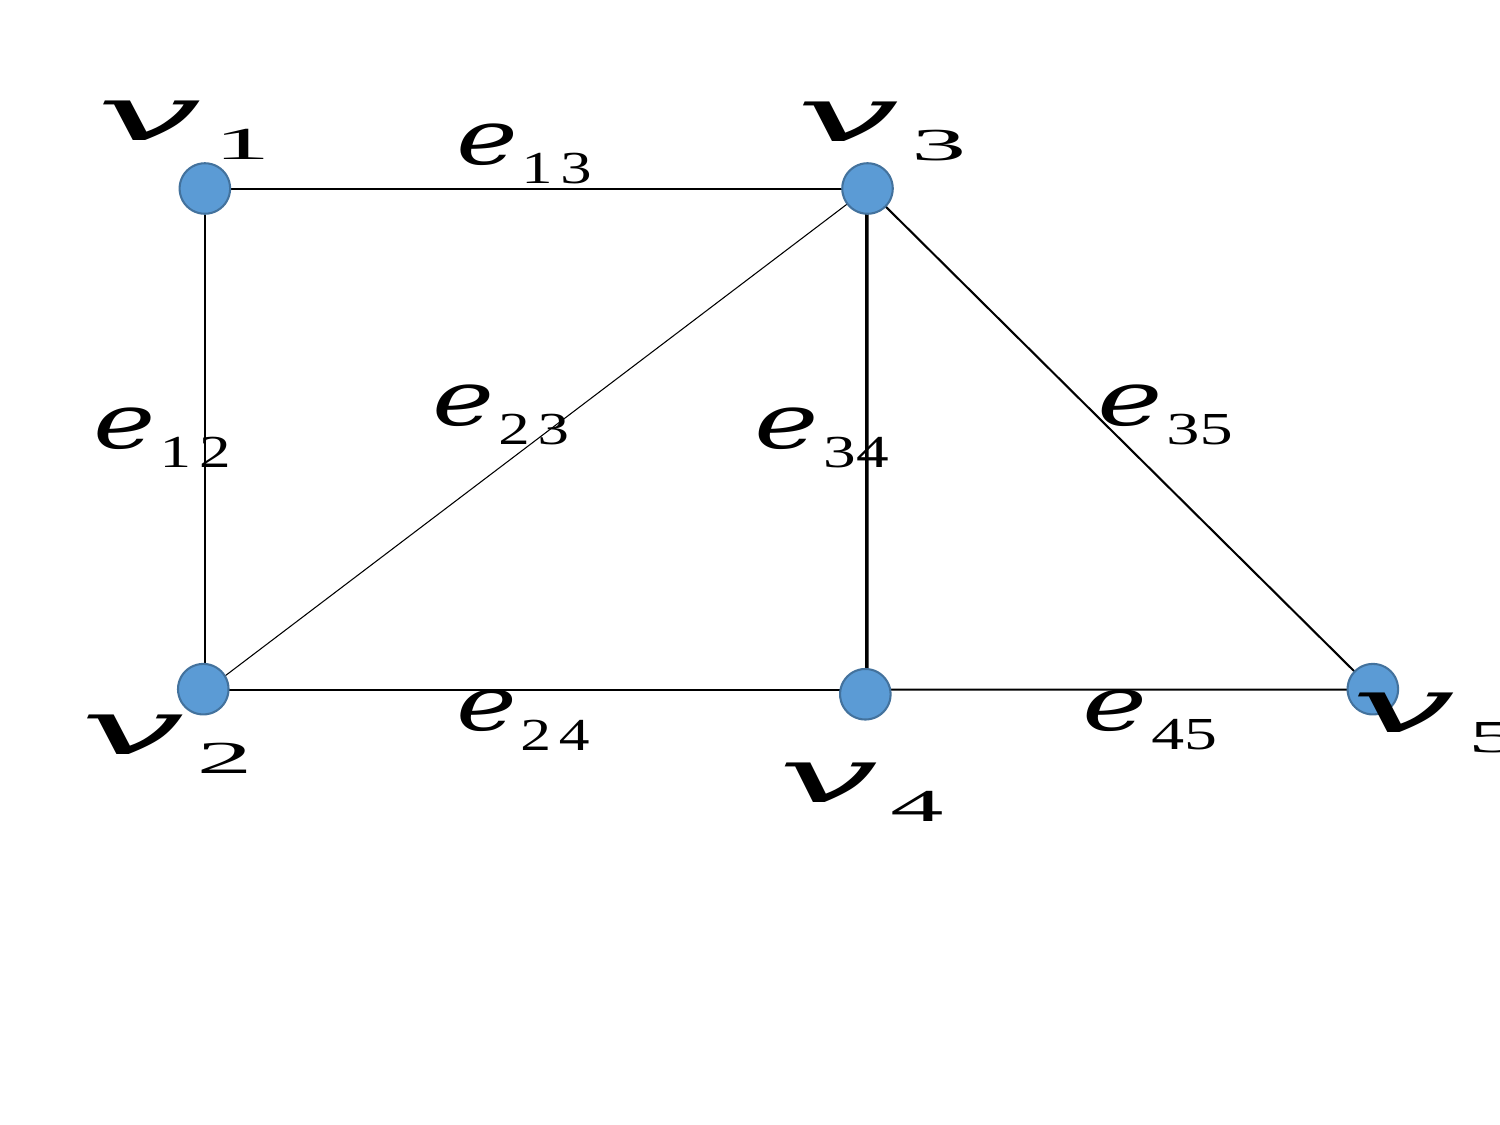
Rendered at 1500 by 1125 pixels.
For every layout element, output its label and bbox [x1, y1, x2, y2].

text_box [868, 207, 1354, 691]
text_box [176, 662, 230, 716]
text_box [1346, 662, 1400, 716]
text_box [178, 162, 232, 215]
text_box [839, 668, 892, 721]
text_box [841, 162, 894, 215]
text_box [204, 214, 215, 437]
text_box [215, 188, 868, 684]
text_box [206, 458, 215, 464]
text_box [204, 467, 215, 665]
text_box [204, 439, 215, 462]
text_box [230, 684, 840, 691]
